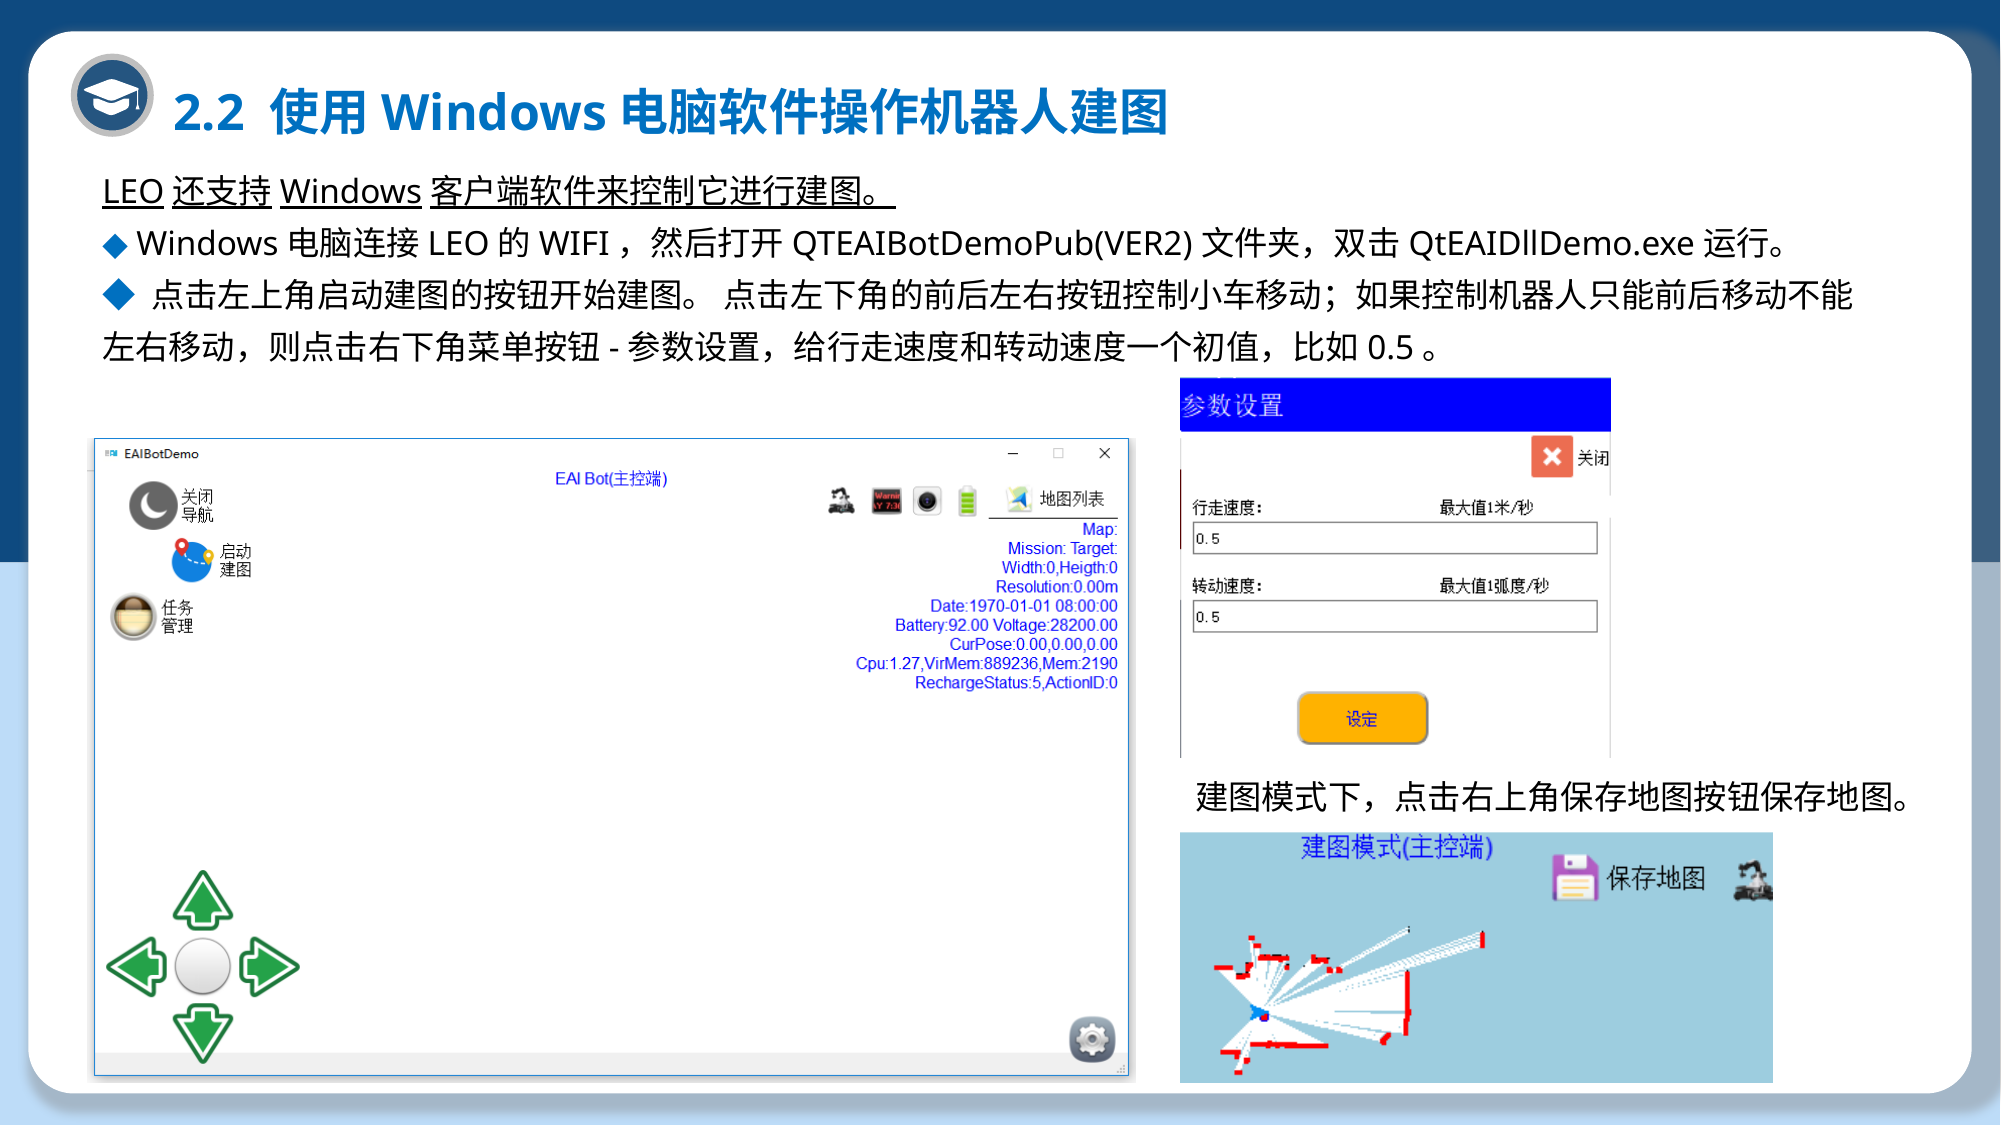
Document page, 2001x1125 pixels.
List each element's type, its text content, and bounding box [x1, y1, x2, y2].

text_box LEO还支持Windows客户端软件来控制它进行建图。 ◆ Windows电脑连接LEO的WIFI，然后打开QTEAIBotDemoPub(VER2)文件夹，双击QtEAIDllDemo.exe运行。 ◆ 点击左上角启动建图的按钮开始建图。 点击左下角的前后左右按钮控制小车移动；如果控制机器人只能前后移动不能左右移动，则点击右下角菜单按钮-参数设置，给行走速度和转动速度一个初值，比如0.5。 [87, 151, 1874, 379]
text_box 2.2 使用Windows电脑软件操作机器人建图 [153, 52, 1253, 151]
picture [87, 438, 1136, 1083]
text_box 建图模式下，点击右上角保存地图按钮保存地图。 [1180, 757, 1966, 832]
picture [1180, 377, 1611, 758]
picture [1180, 831, 1773, 1083]
